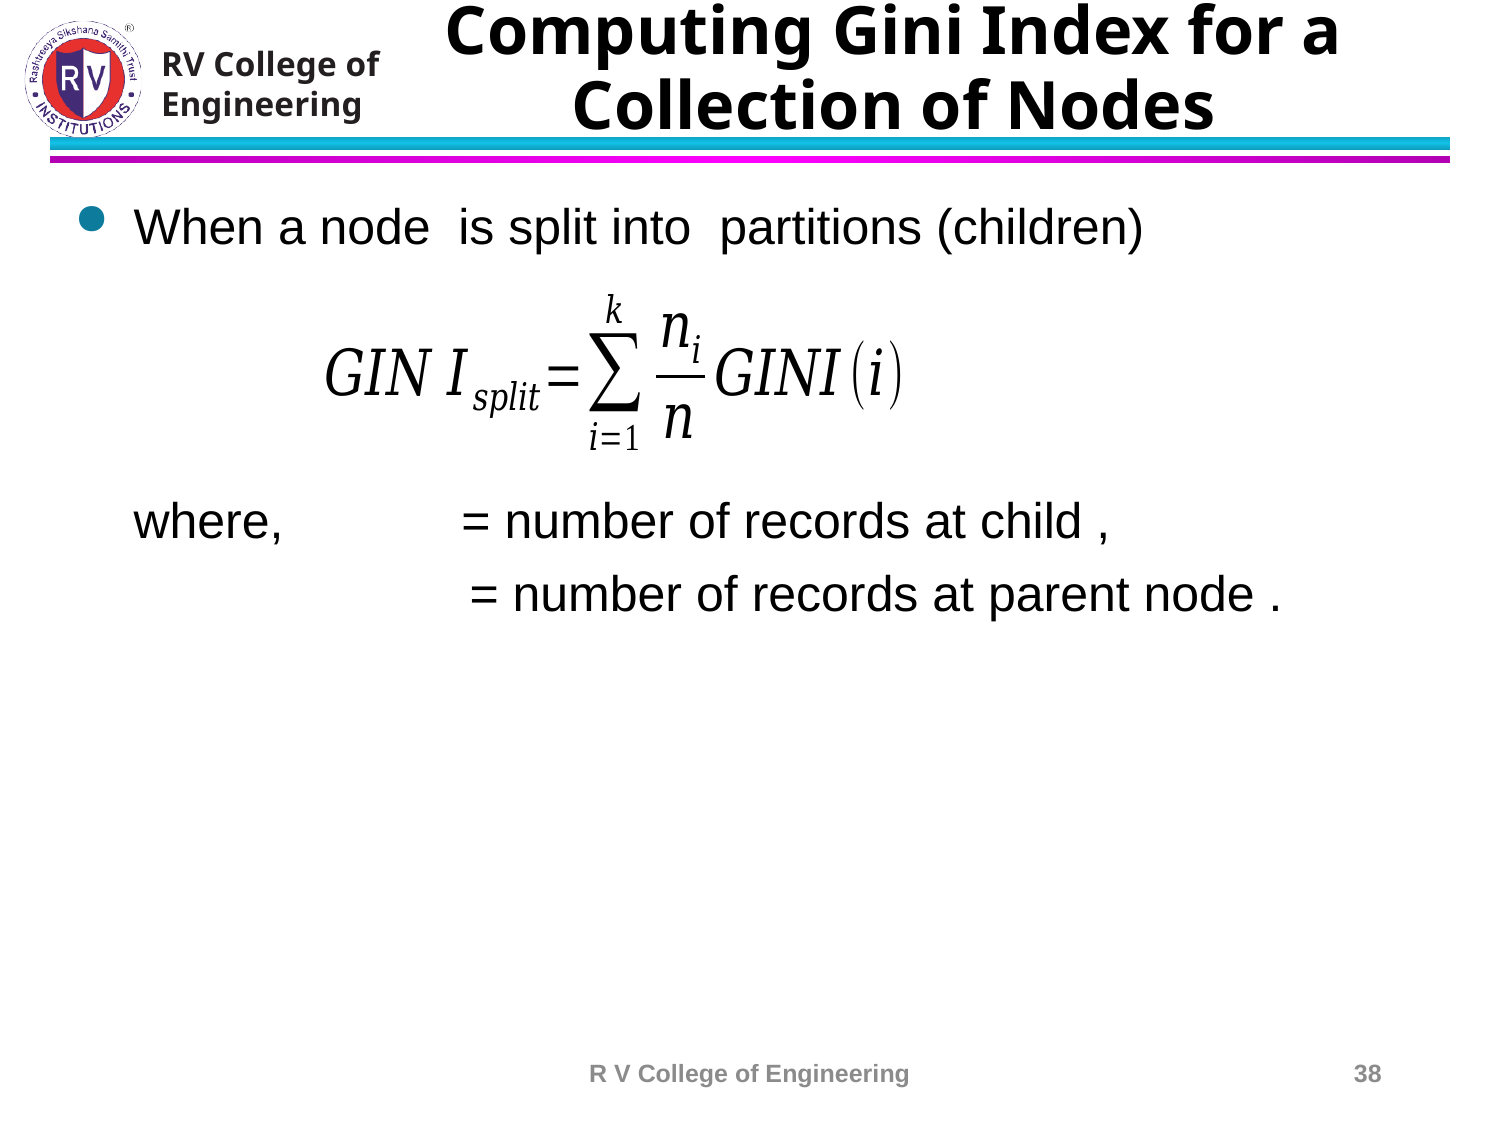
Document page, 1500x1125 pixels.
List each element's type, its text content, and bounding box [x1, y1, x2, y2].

slide_number 38 [1059, 1042, 1397, 1103]
title Computing Gini Index for a Collection of Nodes [324, 0, 1463, 150]
picture [24, 21, 142, 138]
footer R V College of Engineering [496, 1042, 1004, 1103]
